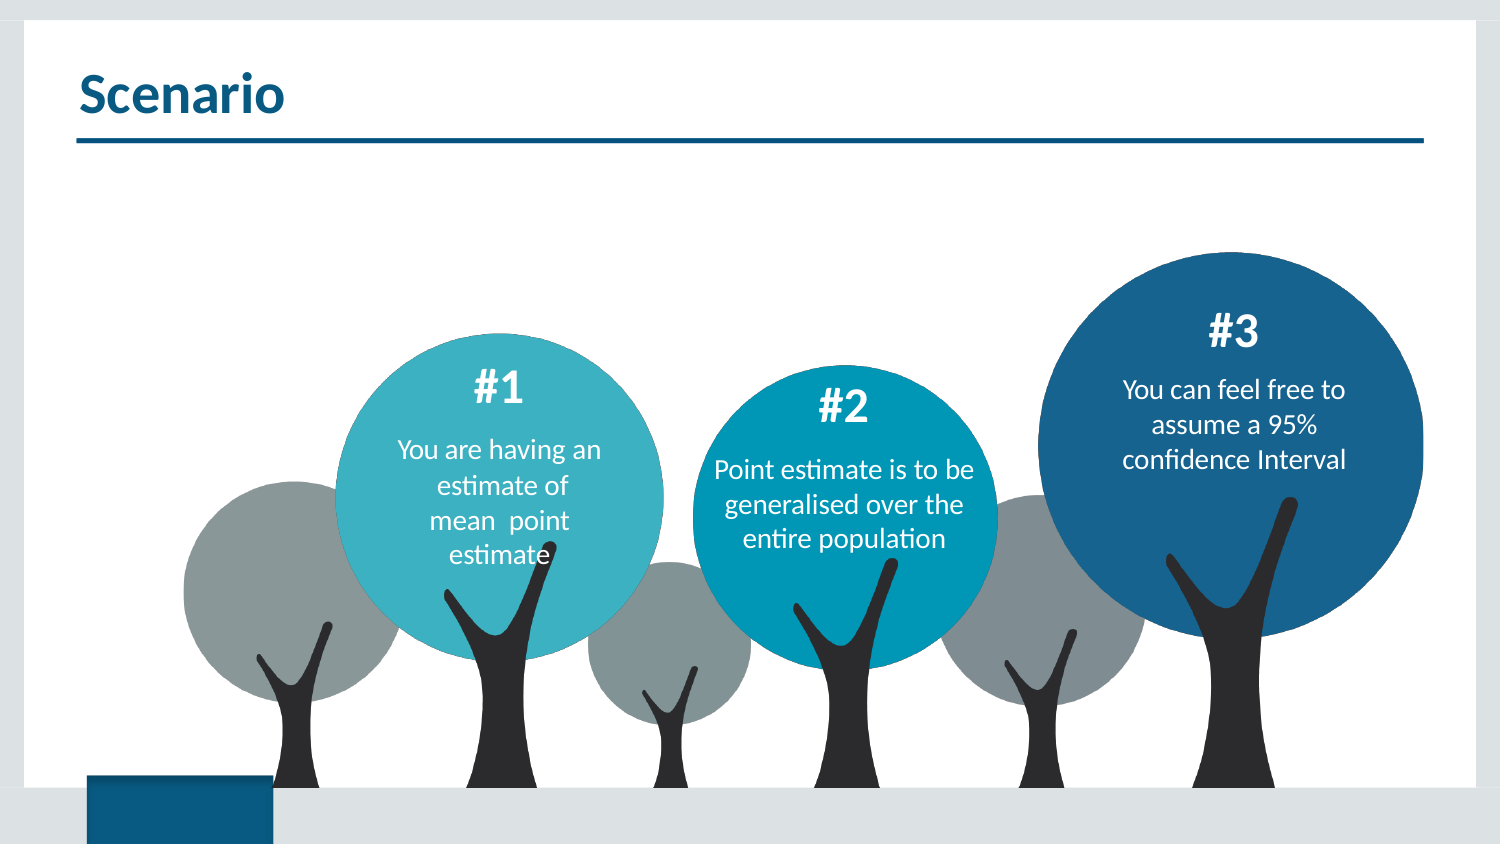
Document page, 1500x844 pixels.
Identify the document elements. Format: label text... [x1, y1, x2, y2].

title Scenario [77, 53, 290, 197]
text_box #1 You are having an estimate of mean point estimate [392, 322, 606, 571]
text_box [290, 138, 1424, 144]
text_box [183, 252, 1424, 788]
text_box #2 Point estimate is to be generalised over the entire population [709, 341, 978, 555]
text_box #3 You can feel free to assume a 95% confidence Interval [1118, 272, 1350, 475]
text_box [86, 775, 274, 844]
